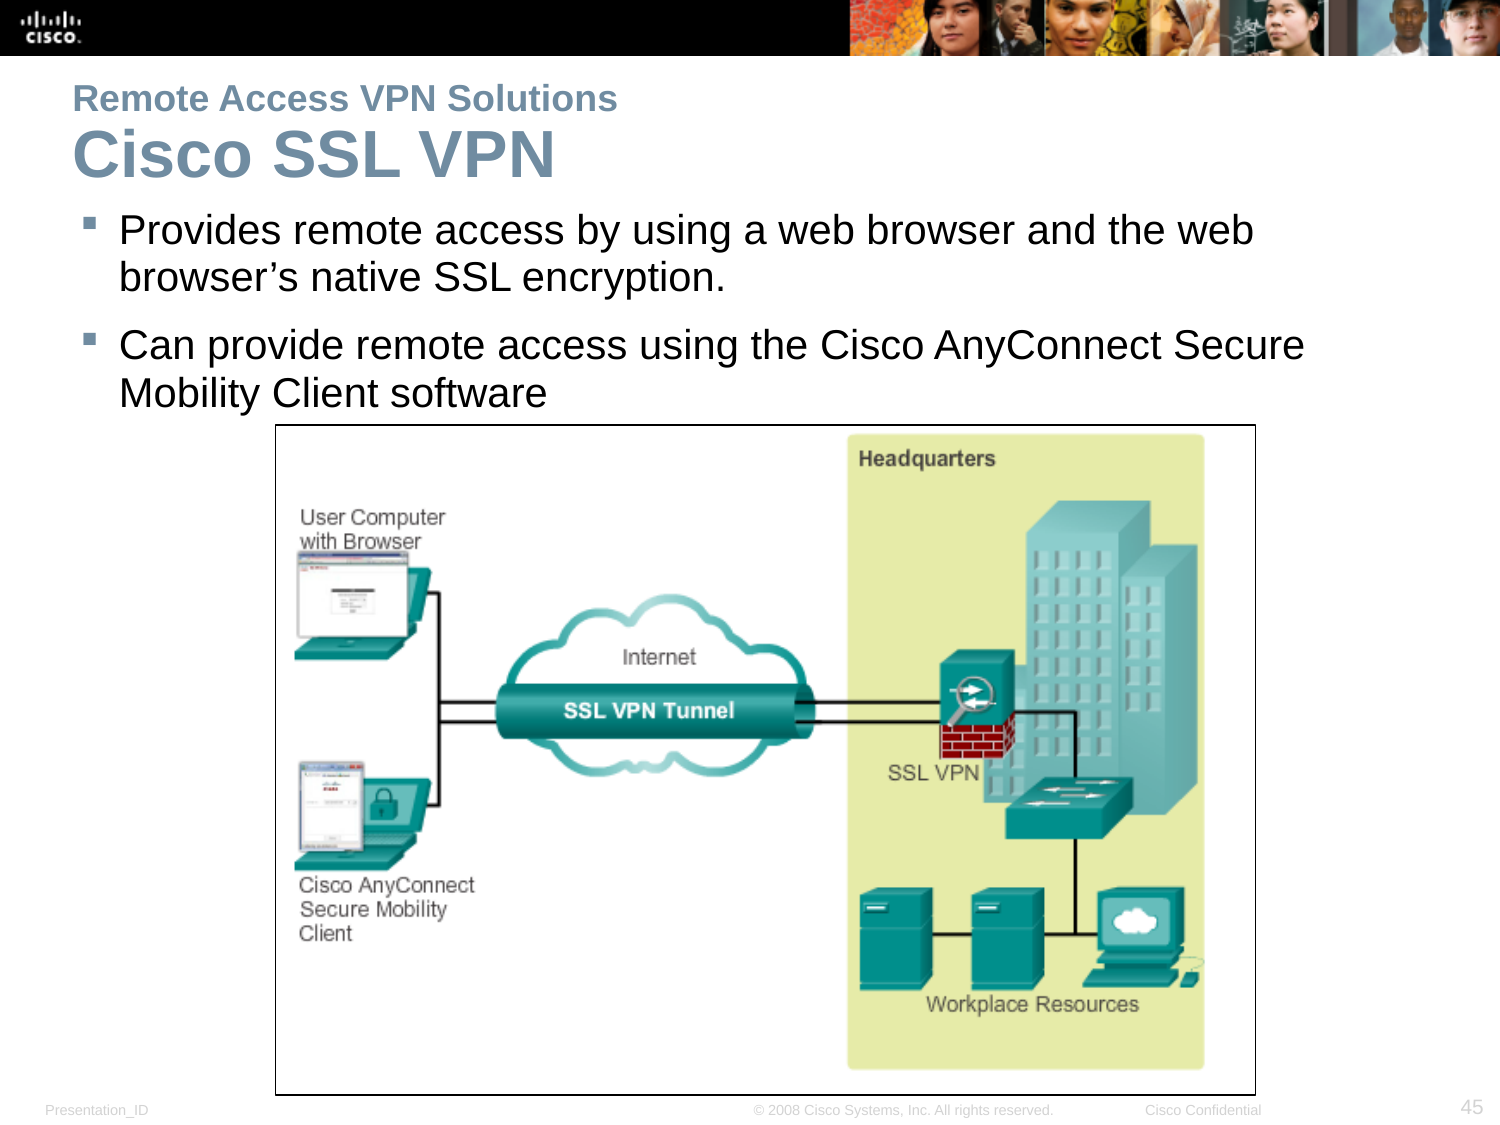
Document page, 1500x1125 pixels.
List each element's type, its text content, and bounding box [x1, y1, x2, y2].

picture [0, 0, 1500, 56]
picture [275, 425, 1255, 1095]
title Remote Access VPN Solutions Cisco SSL VPN [58, 60, 1396, 199]
text_box Provides remote access by using a web browser and the web browser’s native SSL encryption. Can provide remote access using the Cisco AnyConnect Secure Mobility Client software [65, 198, 1389, 425]
